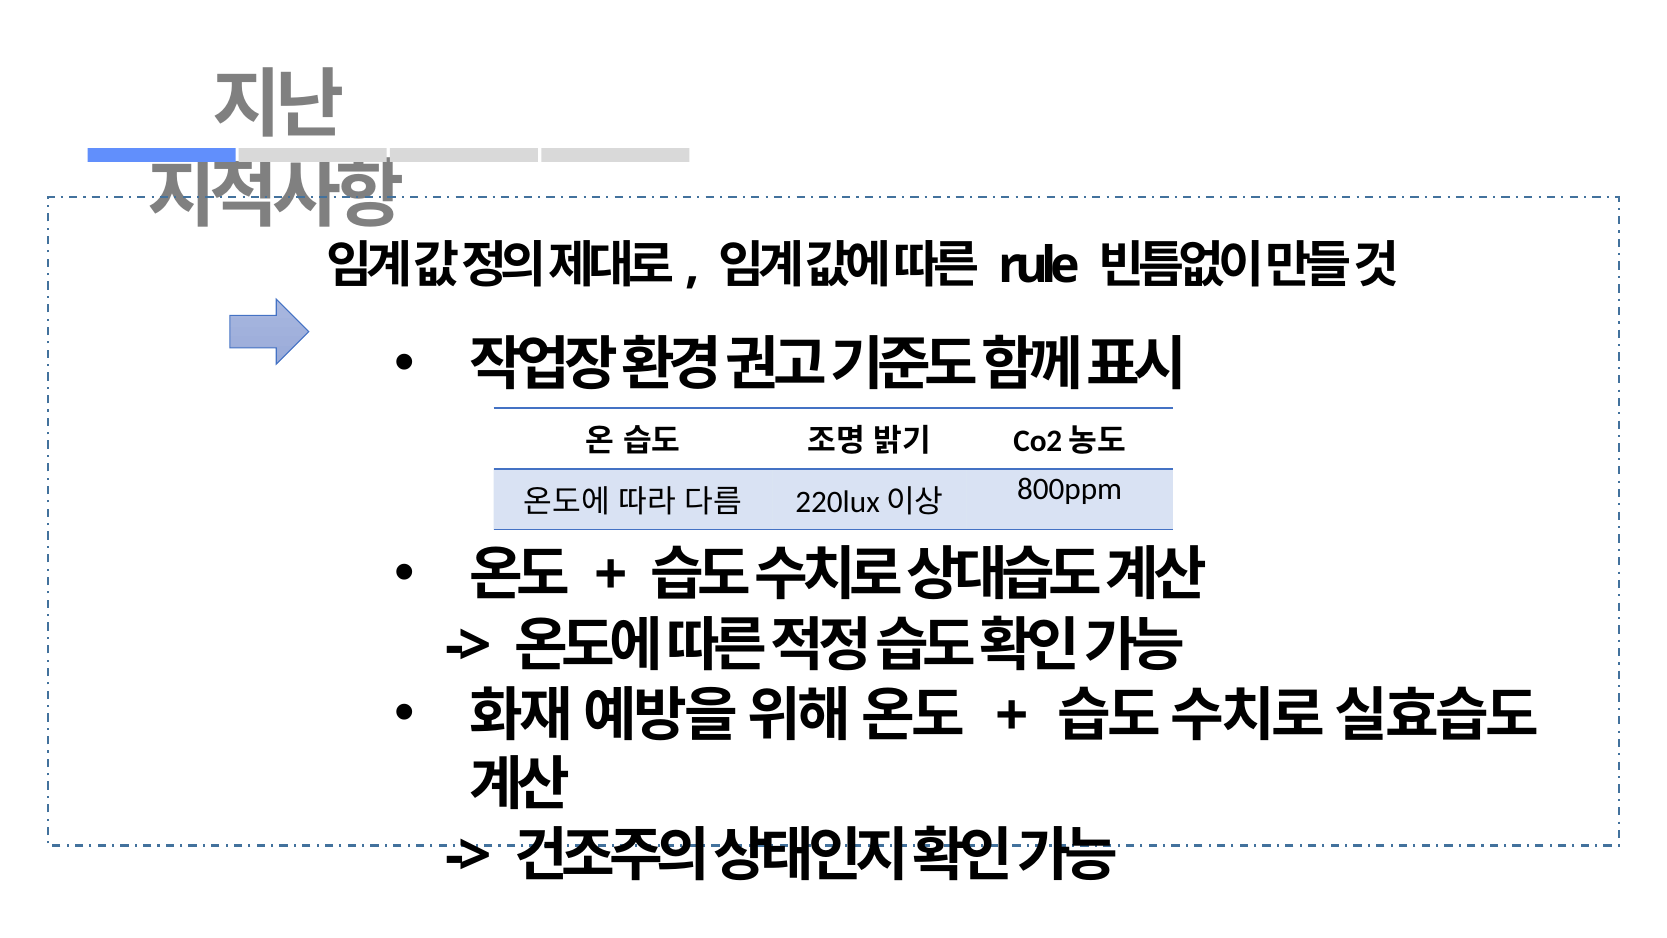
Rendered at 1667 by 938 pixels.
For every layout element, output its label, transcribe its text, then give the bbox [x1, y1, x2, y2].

table_cell 800ppm [966, 470, 1173, 529]
table_cell 온도에 따라 다름 [494, 470, 772, 529]
table_header 온 습도 [494, 409, 772, 468]
text_box [47, 196, 1620, 847]
text_box [229, 297, 310, 366]
text_box 작업장 환경 권고 기준도 함께 표시 온도 + 습도 수치로 상대습도 계산 -> 온도에 따른 적정 습도 확인 가능 화재 예방을 위해 온도 + 습도 수치로 실효습도 계산 -> 건조주의 상태인지 확인 가능 [379, 319, 1548, 929]
text_box 지난 지적사항 [70, 55, 482, 197]
table_header Co2농도 [966, 409, 1173, 468]
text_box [87, 148, 690, 162]
table_header 조명 밝기 [772, 409, 966, 468]
table_cell 220lux이상 [772, 470, 966, 529]
